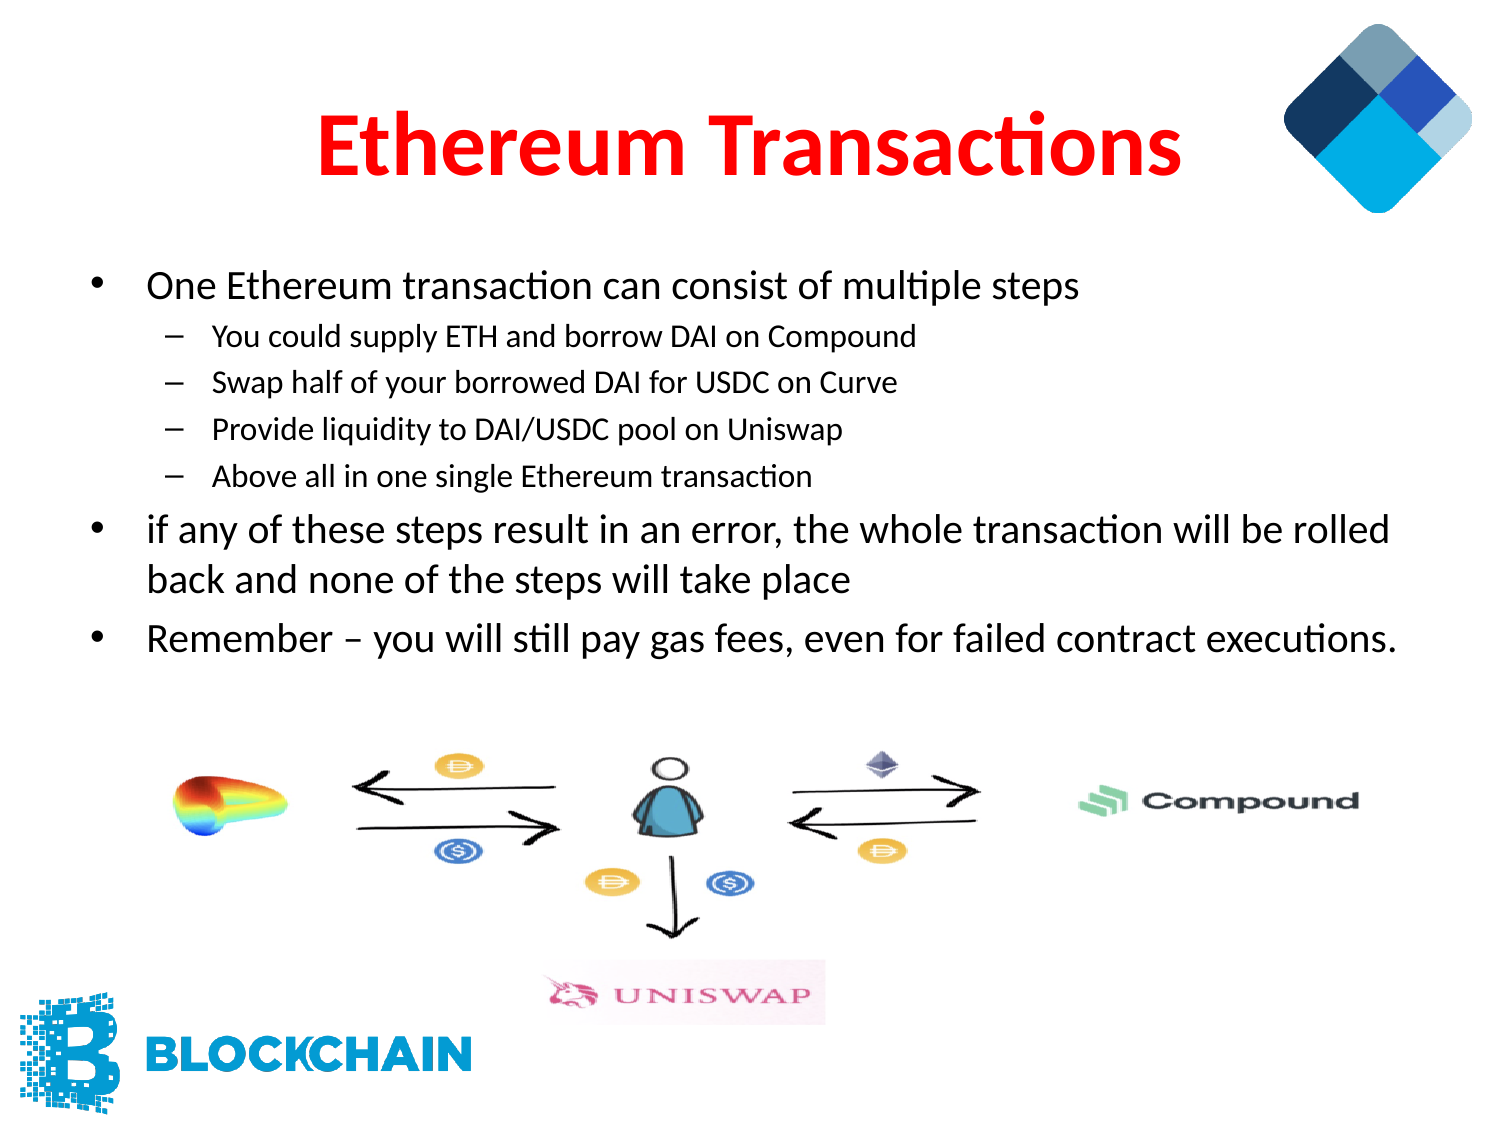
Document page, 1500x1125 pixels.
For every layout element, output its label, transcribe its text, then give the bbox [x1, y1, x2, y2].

picture [1284, 24, 1472, 213]
picture [12, 724, 1383, 1117]
list One Ethereum transaction can consist of multiple steps You could supply ETH and borrow DAI on Compound Swap half of your borrowed DAI for USDC on Curve Provide liquidity to DAI/USDC pool on Uniswap Above all in one single Ethereum transaction if any of these steps result in an error, the whole transaction will be rolled back and none of the steps will take place Remember – you will still pay gas fees, even for failed contract executions. [75, 249, 1488, 775]
title Ethereum Transactions [75, 45, 1425, 233]
